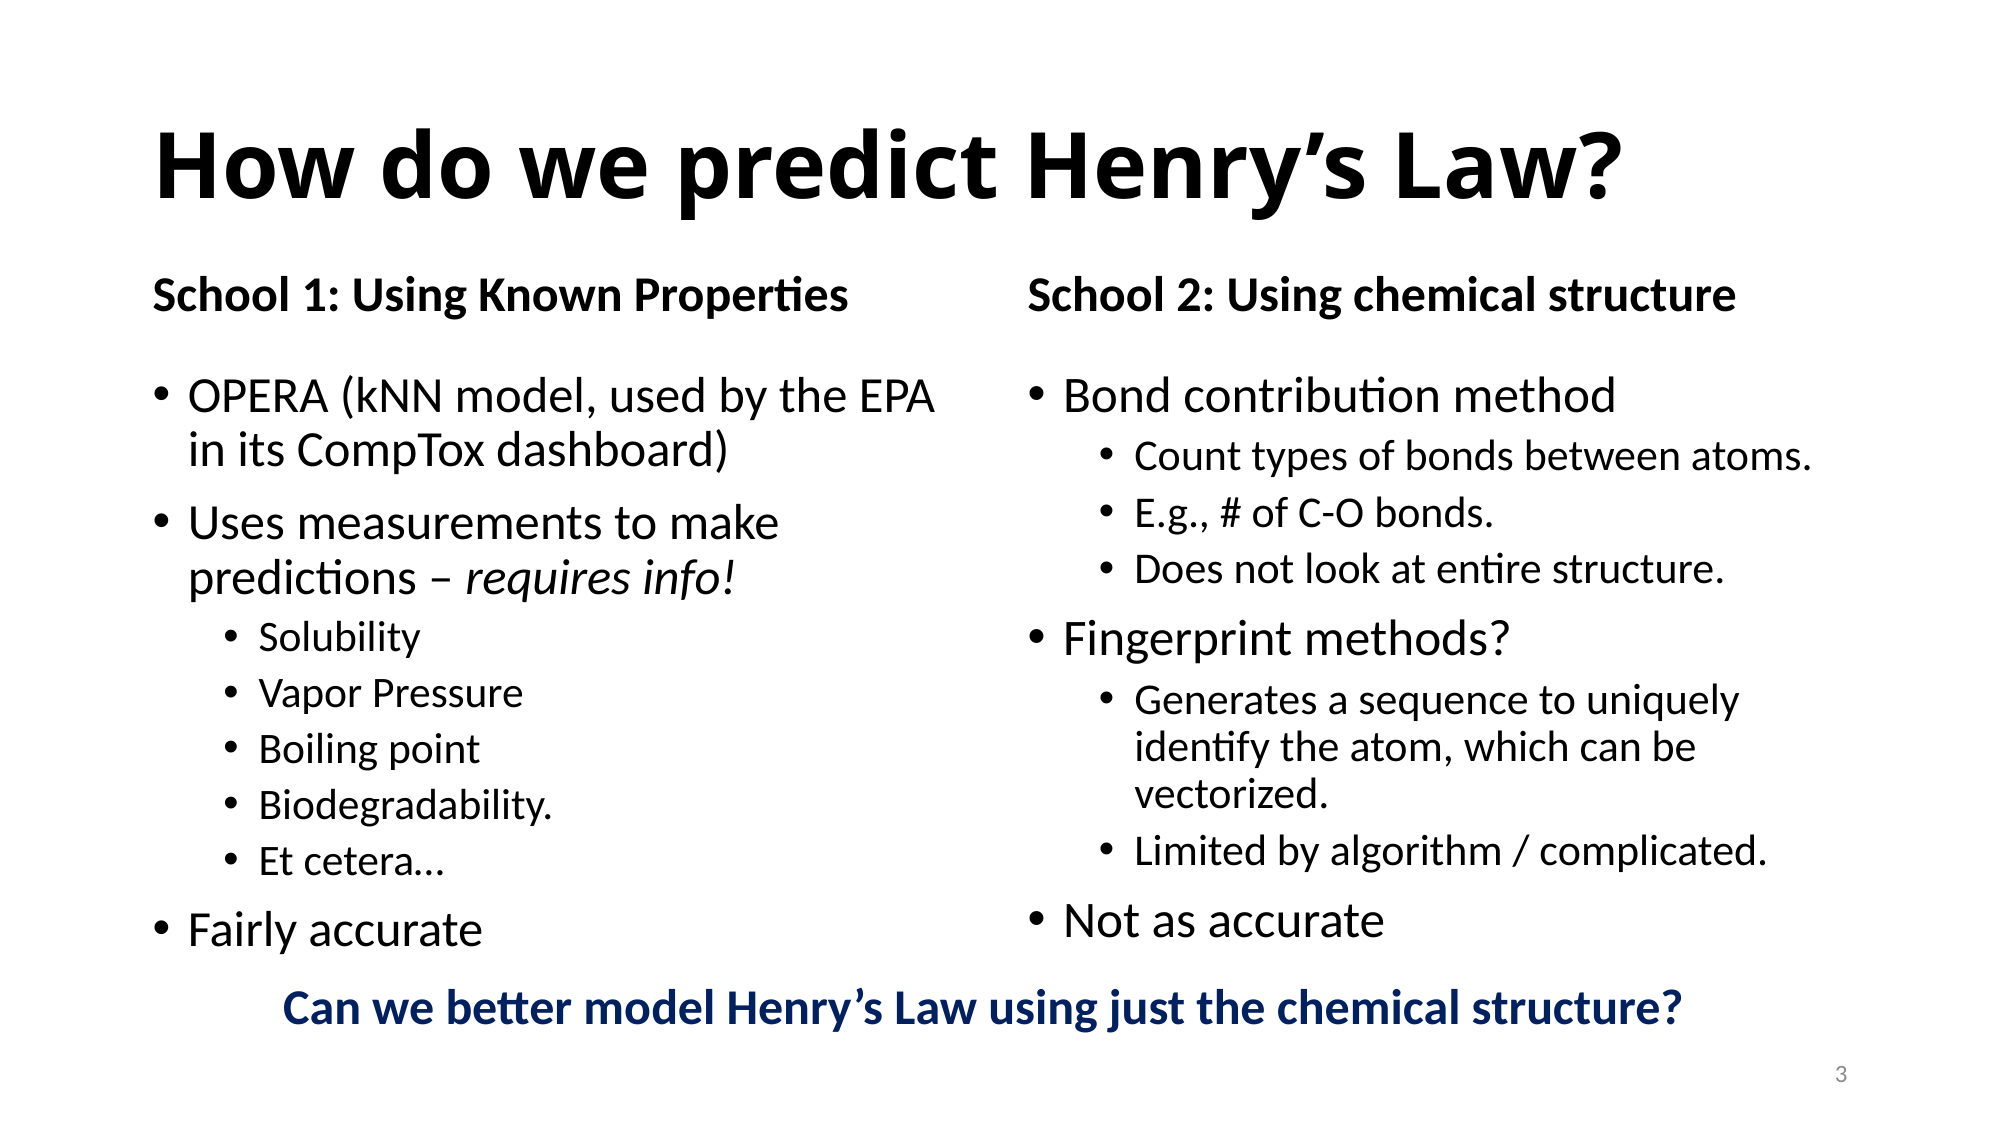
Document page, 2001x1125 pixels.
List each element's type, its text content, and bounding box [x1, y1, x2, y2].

text_box Can we better model Henry’s Law using just the chemical structure? [121, 966, 1847, 1042]
title How do we predict Henry’s Law? [137, 59, 1863, 278]
slide_number 3 [1412, 1042, 1863, 1103]
list School 1: Using Known Properties [137, 194, 984, 330]
list Bond contribution method Count types of bonds between atoms. E.g., # of C-O bonds. Does not look at entire structure. Fingerprint methods? Generates a sequence to uniquely identify the atom, which can be vectorized. Limited by algorithm / complicated. Not as accurate [1012, 360, 1863, 966]
list OPERA (kNN model, used by the EPA in its CompTox dashboard) Uses measurements to make predictions – requires info! Solubility Vapor Pressure Boiling point Biodegradability. Et cetera… Fairly accurate [137, 360, 984, 966]
list School 2: Using chemical structure [1012, 194, 1863, 330]
